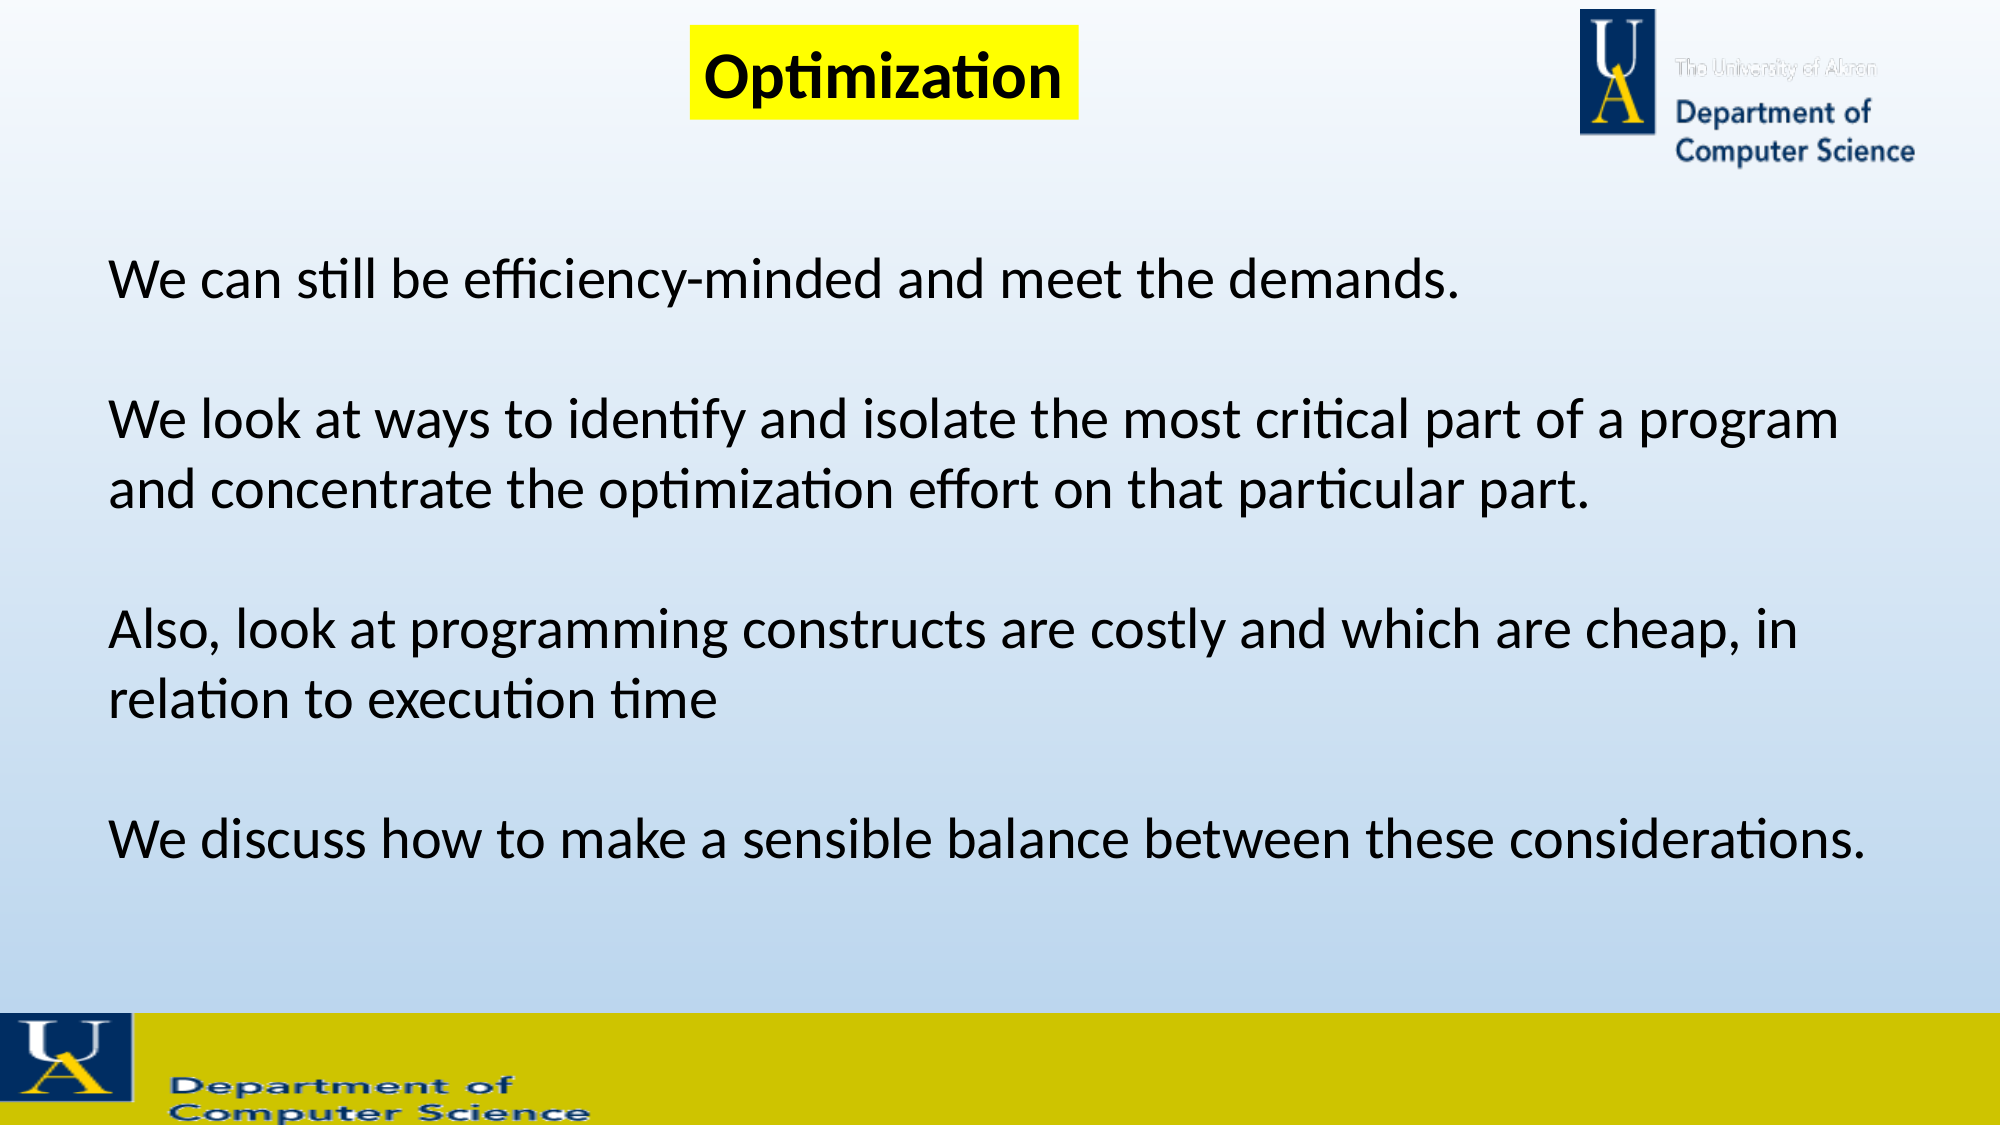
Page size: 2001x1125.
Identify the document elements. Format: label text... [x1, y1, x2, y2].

picture [1580, 9, 2001, 198]
picture [0, 1013, 2000, 1125]
text_box We can still be efficiency-minded and meet the demands. We look at ways to identify and isolate the most critical part of a program and concentrate the optimization effort on that particular part. Also, look at programming constructs are costly and which are cheap, in relation to execution time We discuss how to make a sensible balance between these considerations. [93, 233, 1907, 948]
text_box Optimization [689, 24, 1079, 120]
